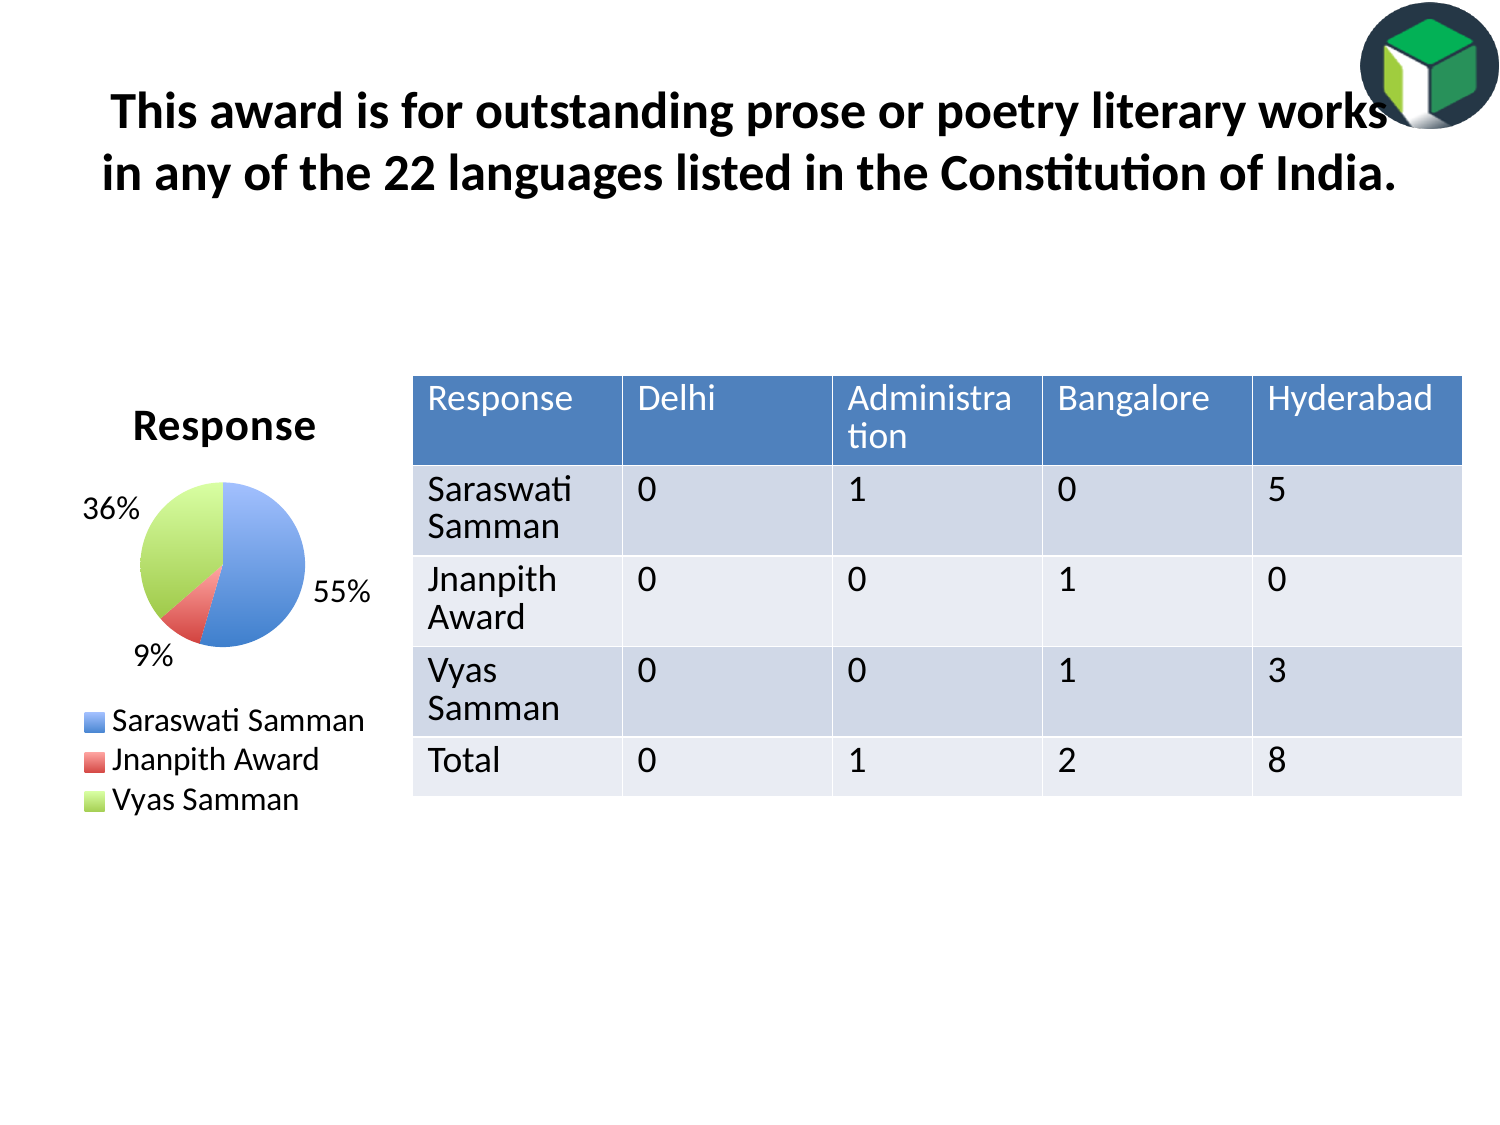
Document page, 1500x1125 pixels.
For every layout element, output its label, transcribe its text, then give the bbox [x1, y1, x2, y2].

table_cell 0 [1043, 466, 1252, 555]
table_cell 0 [623, 738, 832, 796]
table_cell Total [454, 738, 622, 796]
table_cell Vyas Samman [454, 647, 622, 736]
table_cell 0 [623, 557, 832, 646]
title This award is for outstanding prose or poetry literary works in any of the 22 languages listed in the Constitution of India. [75, 45, 1425, 233]
table_header Delhi [623, 376, 832, 465]
table_header Administration [833, 376, 1042, 465]
table_cell 8 [1253, 738, 1462, 796]
table_cell 5 [1253, 466, 1462, 555]
table_cell 0 [623, 647, 832, 736]
table_cell Jnanpith Award [454, 557, 622, 646]
table_header Response [451, 376, 622, 465]
picture [1360, 2, 1499, 130]
table_cell 3 [1253, 647, 1462, 736]
table_header Bangalore [1043, 376, 1252, 465]
table_cell 1 [833, 466, 1042, 555]
table_header Hyderabad [1253, 376, 1462, 465]
table_cell 0 [1253, 557, 1462, 646]
table_cell 0 [833, 557, 1042, 646]
table_cell 0 [833, 647, 1042, 736]
table_cell 0 [623, 466, 832, 555]
table_cell 2 [1043, 738, 1252, 796]
table_cell Saraswati Samman [454, 466, 622, 555]
table_cell 1 [1043, 557, 1252, 646]
table_cell 1 [1043, 647, 1252, 736]
chart [0, 374, 451, 826]
table_cell 1 [833, 738, 1042, 796]
